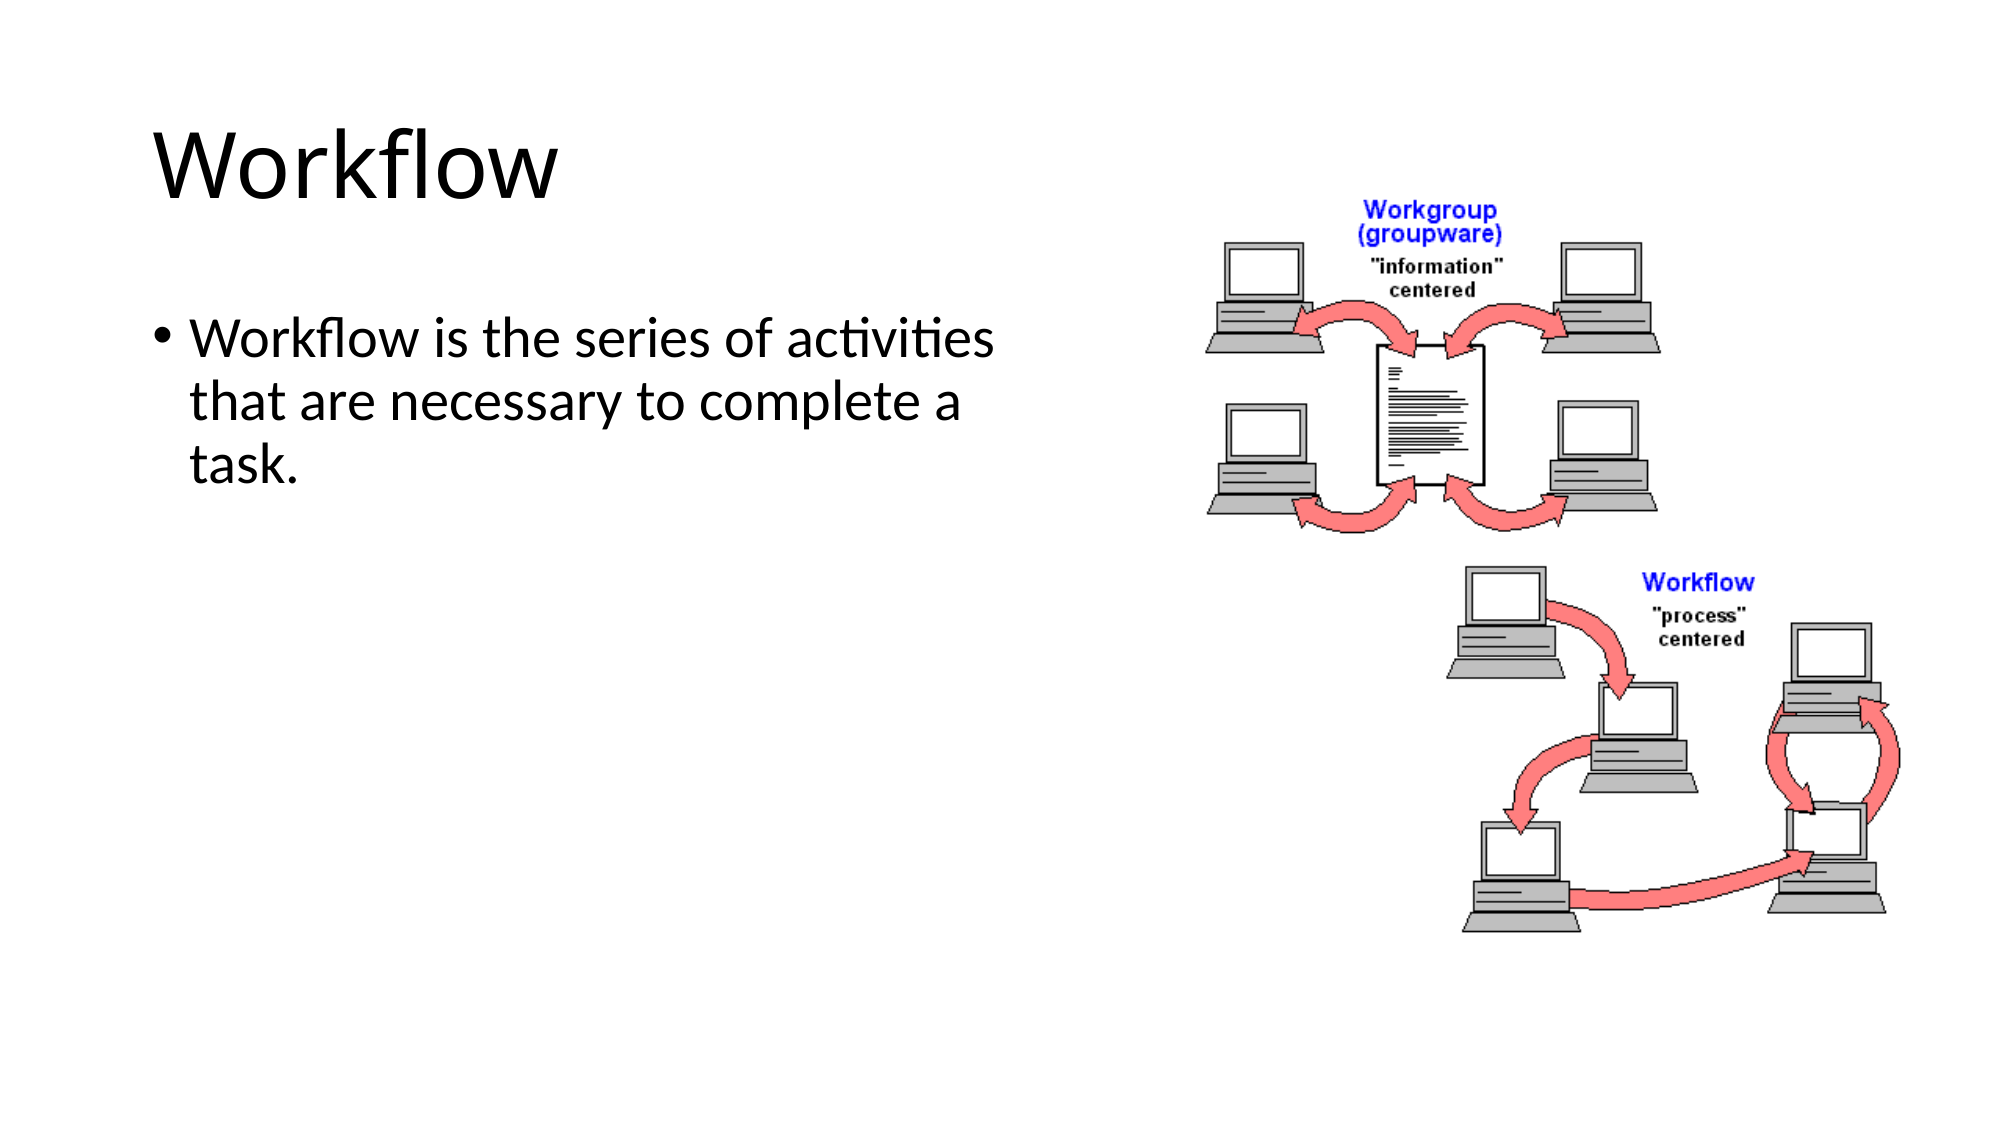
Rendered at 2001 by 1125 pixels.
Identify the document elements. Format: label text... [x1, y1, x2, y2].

list Workflow is the series of activities that are necessary to complete a task. [137, 299, 1086, 1014]
picture [1201, 183, 1910, 942]
title Workflow [137, 59, 1863, 278]
